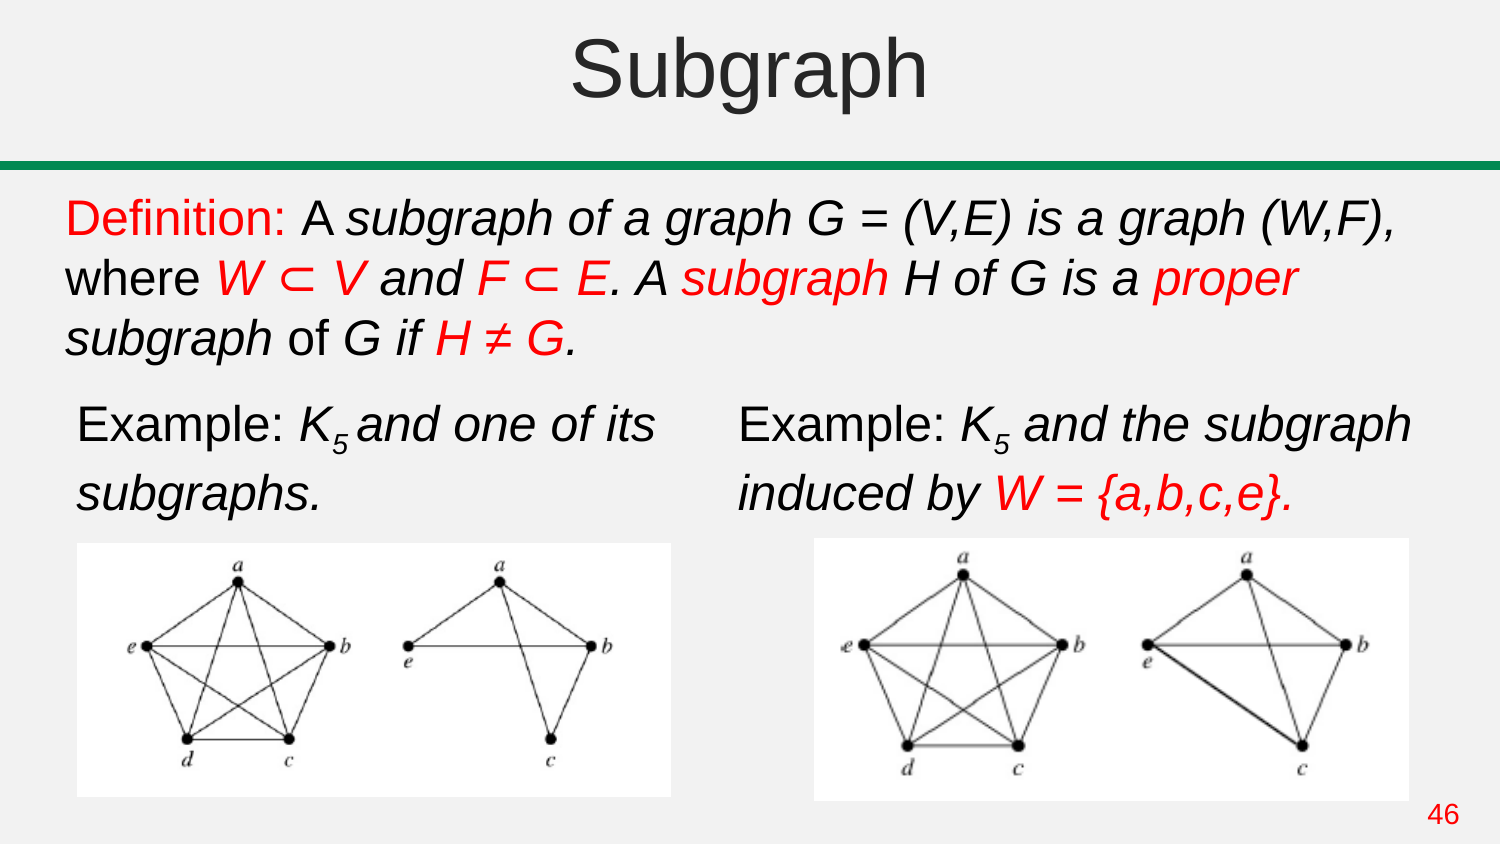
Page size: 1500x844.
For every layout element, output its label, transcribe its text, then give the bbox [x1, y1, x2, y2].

picture [813, 538, 1410, 802]
text_box Definition: A subgraph of a graph G = (V,E) is a graph (W,F), where W ⊂ V and F ⊂ E. A subgraph H of G is a proper subgraph of G if H ≠ G. [50, 178, 1445, 408]
picture [77, 542, 672, 797]
text_box Example: K5 and the subgraph induced by W = {a,b,c,e}. [723, 376, 1500, 536]
title Subgraph [0, 0, 1500, 122]
text_box Example: K5 and one of its subgraphs. [61, 376, 723, 536]
